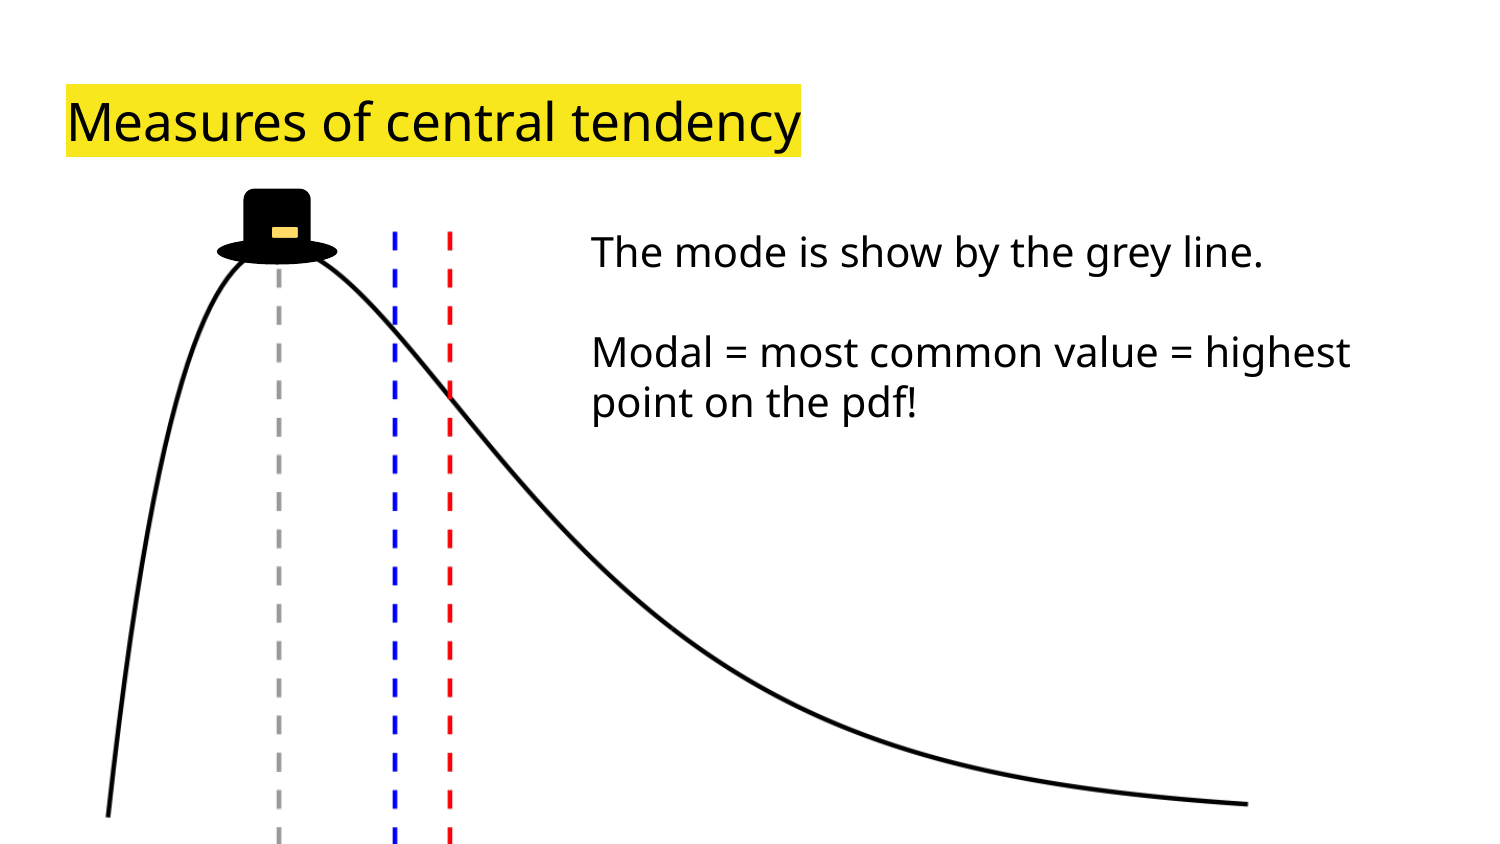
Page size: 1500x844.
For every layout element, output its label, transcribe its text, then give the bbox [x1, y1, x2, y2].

title Measures of central tendency [51, 72, 1449, 167]
text_box The mode is show by the grey line. Modal = most common value = highest point on the pdf! [575, 210, 1463, 441]
text_box [243, 188, 311, 217]
picture [50, 218, 1305, 844]
